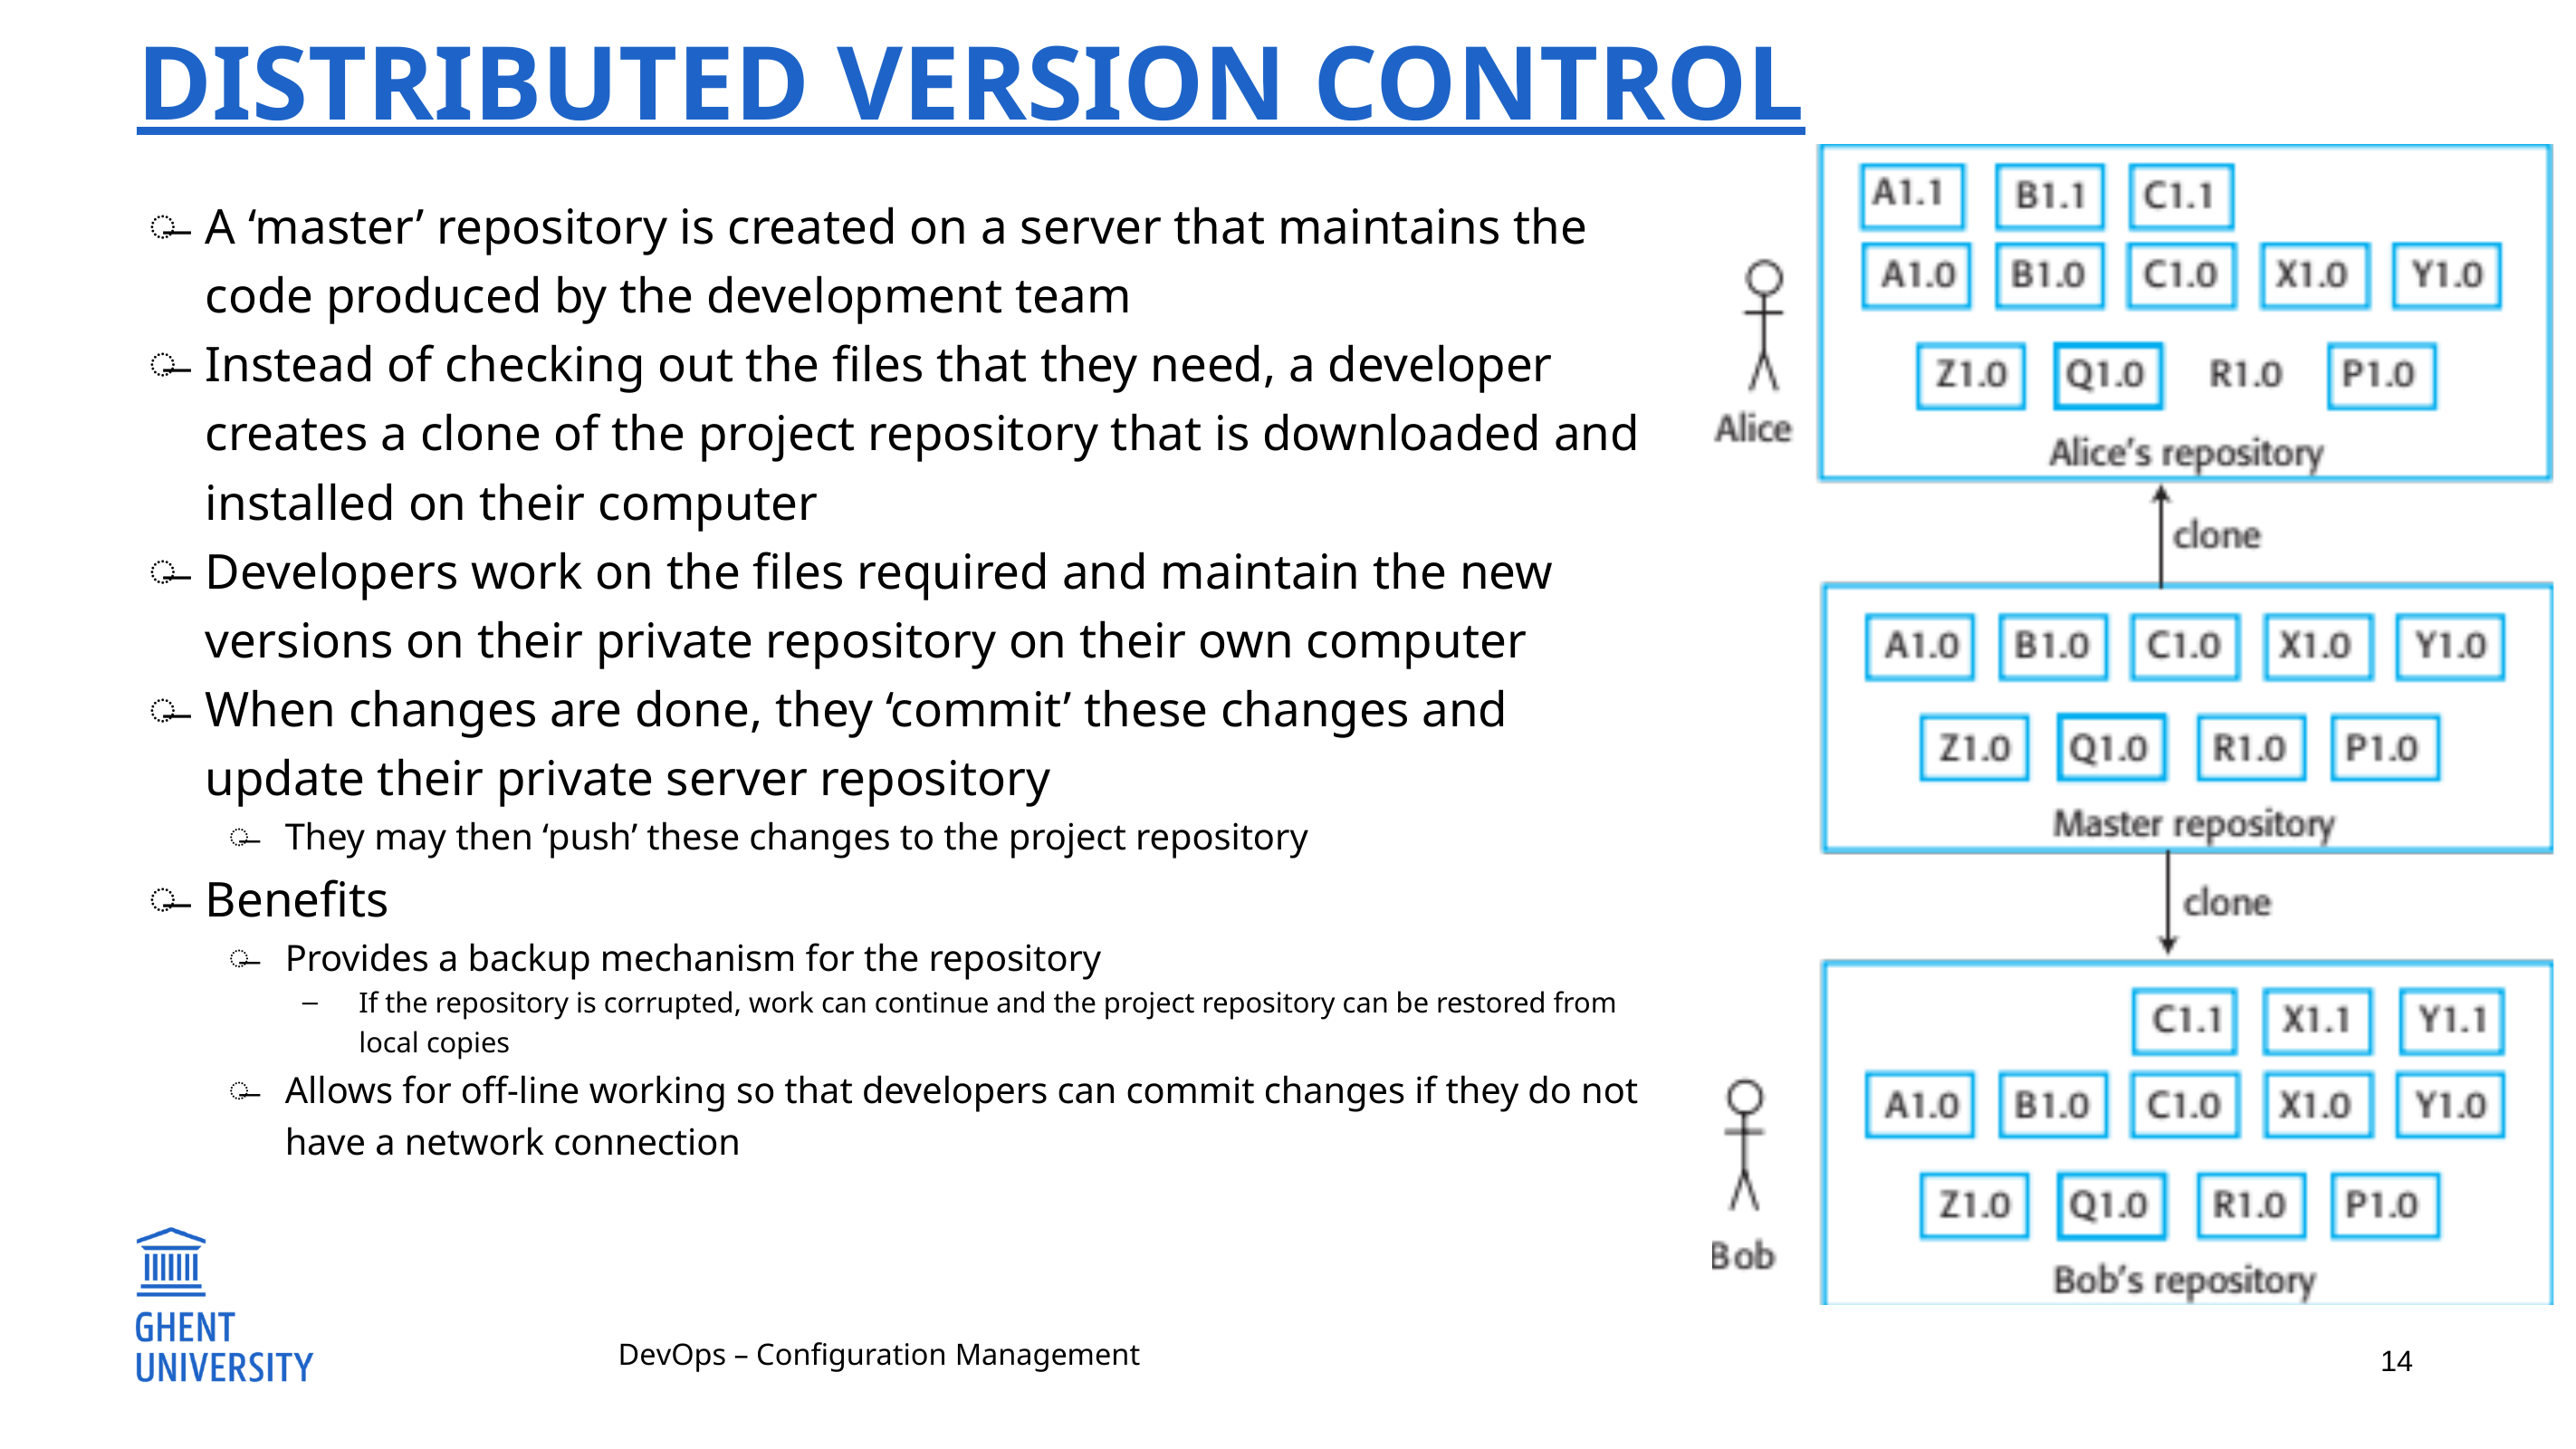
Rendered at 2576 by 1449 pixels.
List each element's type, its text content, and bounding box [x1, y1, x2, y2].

list A ‘master’ repository is created on a server that maintains the code produced by the development team Instead of checking out the files that they need, a developer creates a clone of the project repository that is downloaded and installed on their computer Developers work on the files required and maintain the new versions on their private repository on their own computer When changes are done, they ‘commit’ these changes and update their private server repository They may then ‘push’ these changes to the project repository Benefits Provides a backup mechanism for the repository If the repository is corrupted, work can continue and the project repository can be restored from local copies Allows for off-line working so that developers can commit changes if they do not have a network connection [124, 177, 1684, 1173]
title Distributed version control [123, 20, 2456, 149]
picture [68, 1175, 411, 1449]
picture [1712, 144, 2554, 1305]
